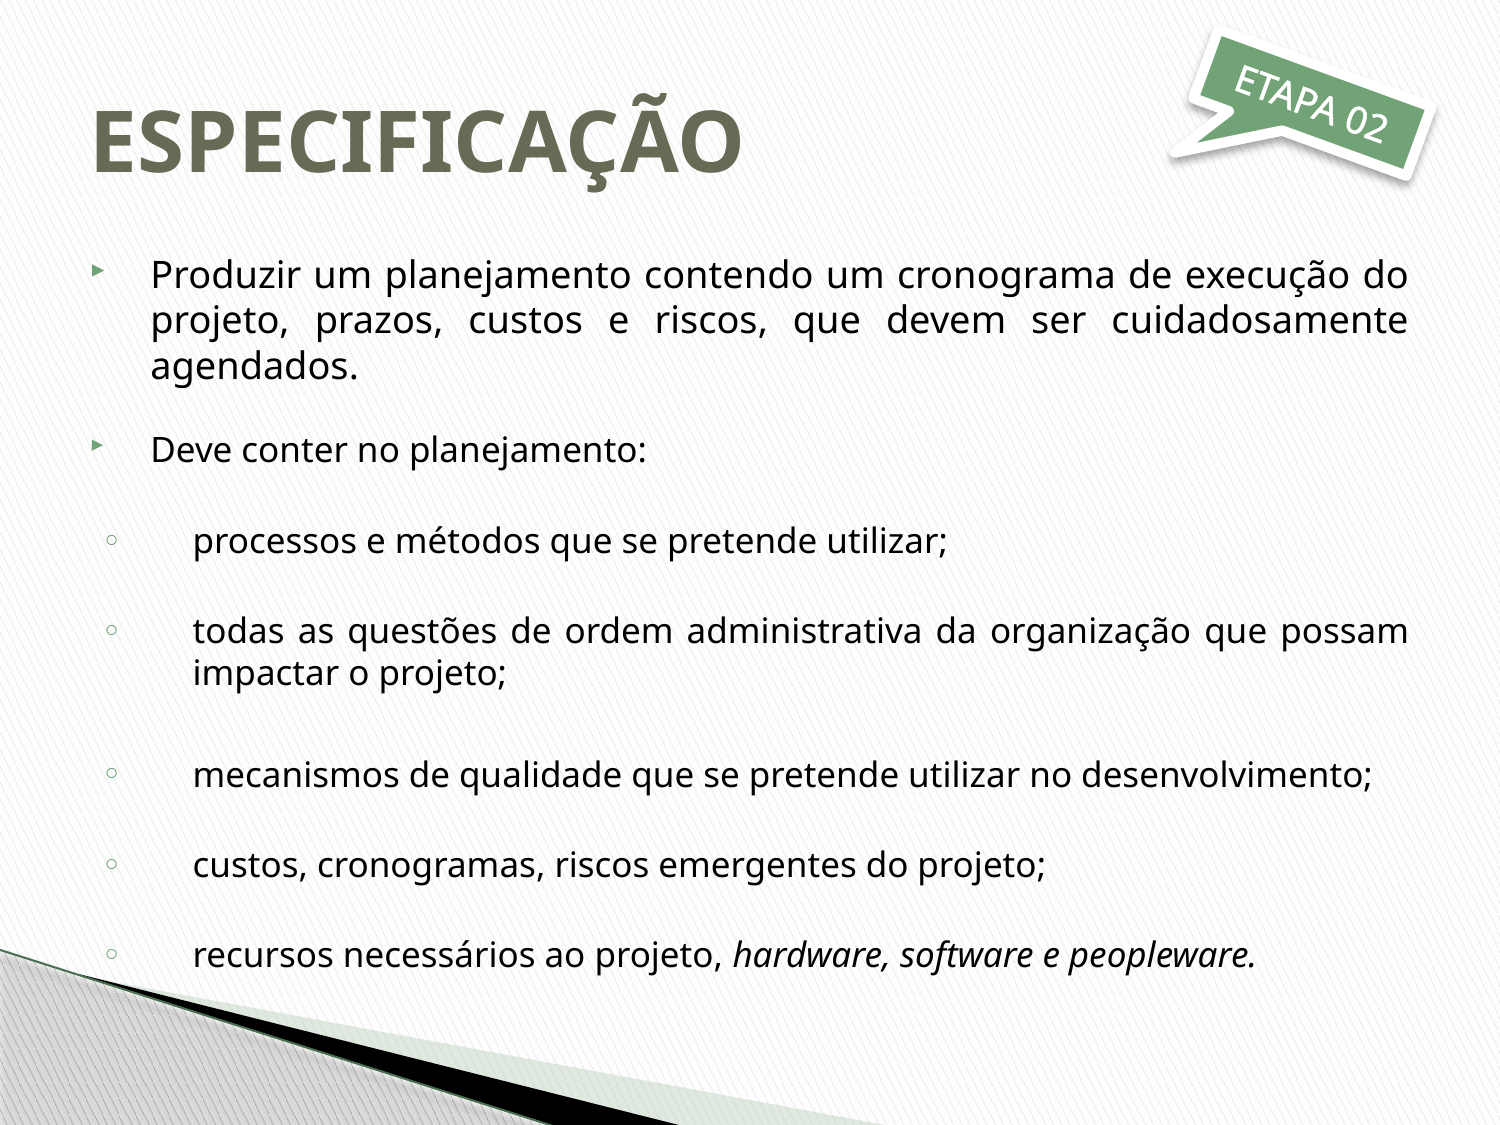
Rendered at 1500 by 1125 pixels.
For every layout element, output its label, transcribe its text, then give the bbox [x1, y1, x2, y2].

list Produzir um planejamento contendo um cronograma de execução do projeto, prazos, custos e riscos, que devem ser cuidadosamente agendados. Deve conter no planejamento: processos e métodos que se pretende utilizar; todas as questões de ordem administrativa da organização que possam impactar o projeto; mecanismos de qualidade que se pretende utilizar no desenvolvimento; custos, cronogramas, riscos emergentes do projeto; recursos necessários ao projeto, hardware, software e peopleware. [75, 243, 1425, 986]
text_box ETAPA 02 [1170, 24, 1437, 181]
title ESPECIFICAÇÃO [75, 45, 1425, 233]
